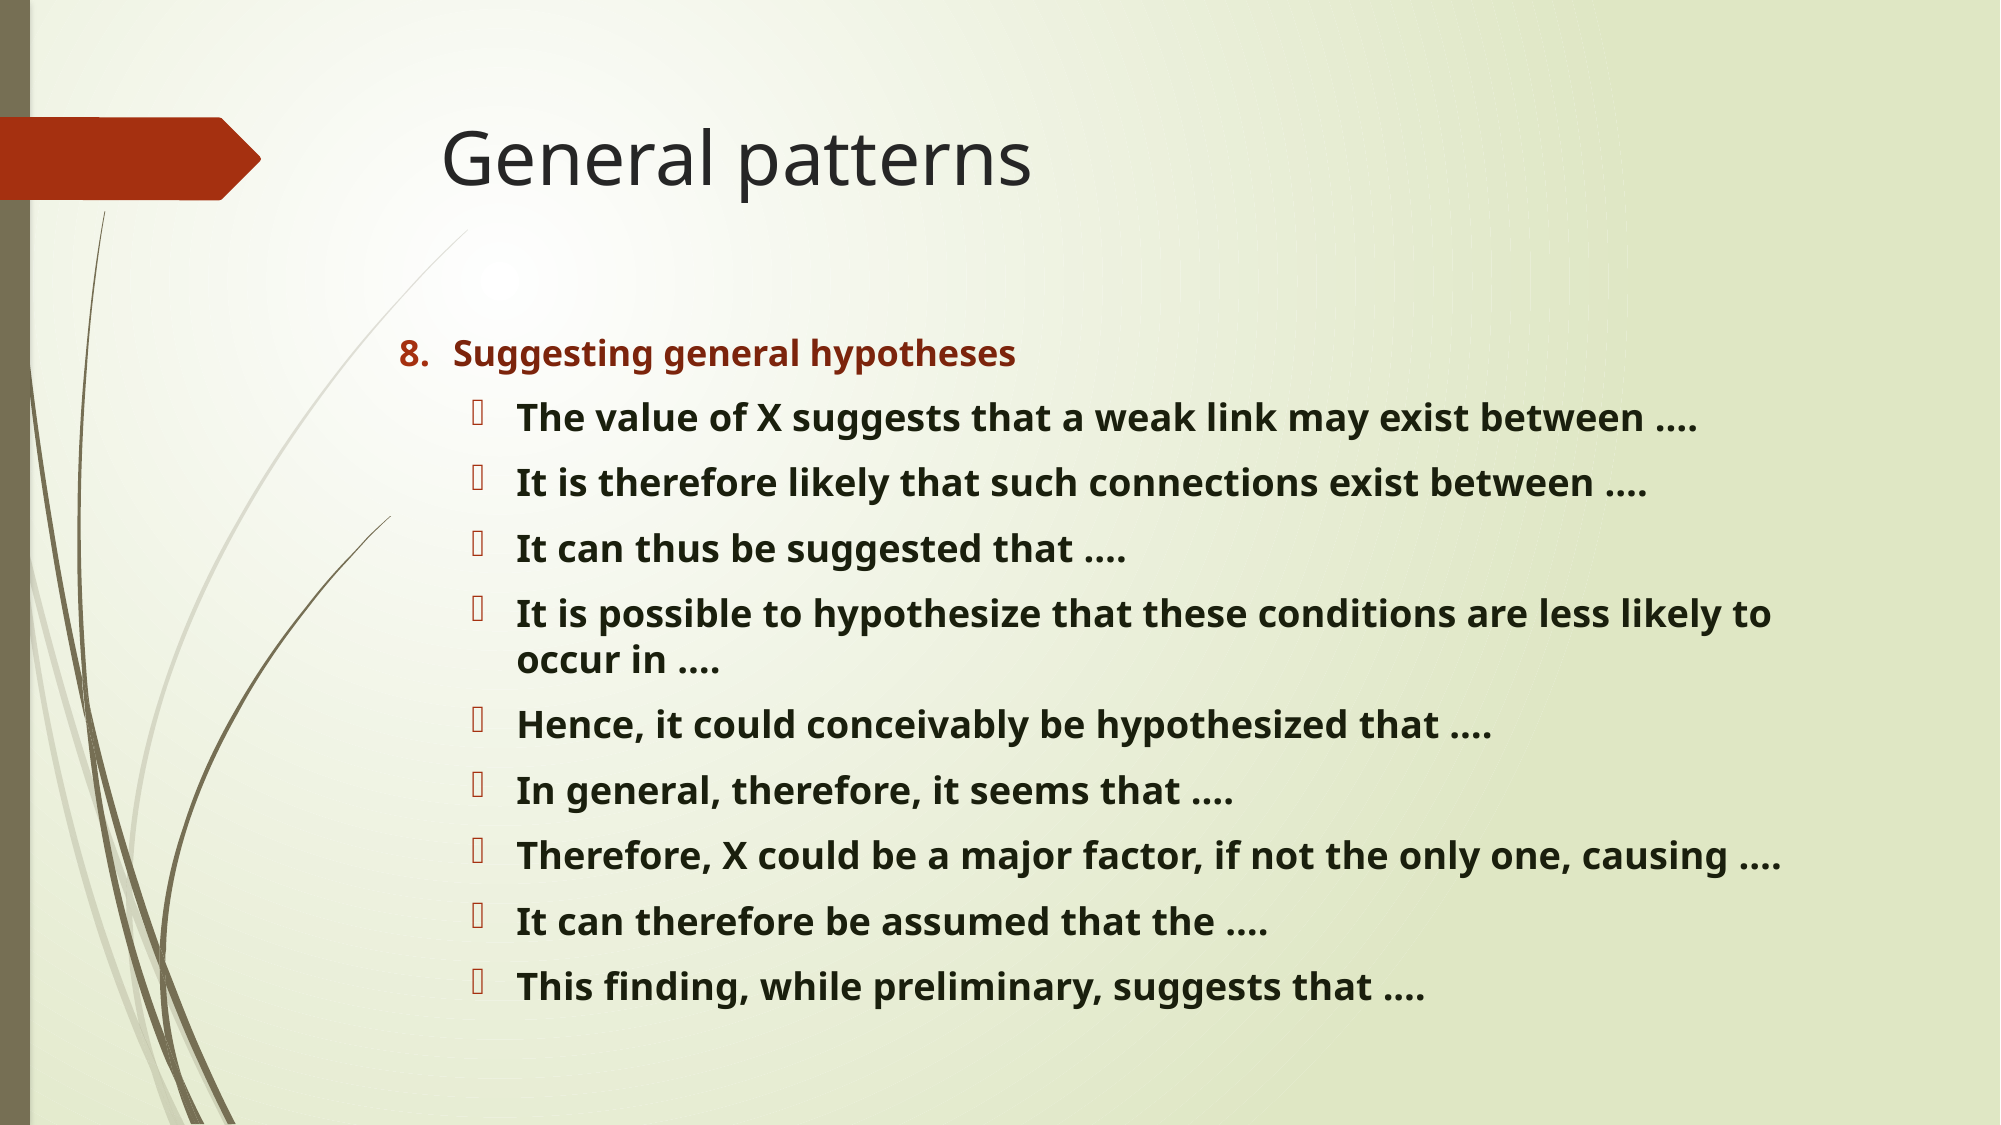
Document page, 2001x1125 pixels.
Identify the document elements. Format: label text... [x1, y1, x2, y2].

title General patterns [425, 102, 1888, 313]
list Suggesting general hypotheses The value of X suggests that a weak link may exist between …. It is therefore likely that such connections exist between …. It can thus be suggested that …. It is possible to hypothesize that these conditions are less likely to occur in …. Hence, it could conceivably be hypothesized that …. In general, therefore, it seems that …. Therefore, X could be a major factor, if not the only one, causing …. It can therefore be assumed that the …. This finding, while preliminary, suggests that .… [384, 322, 1899, 1020]
